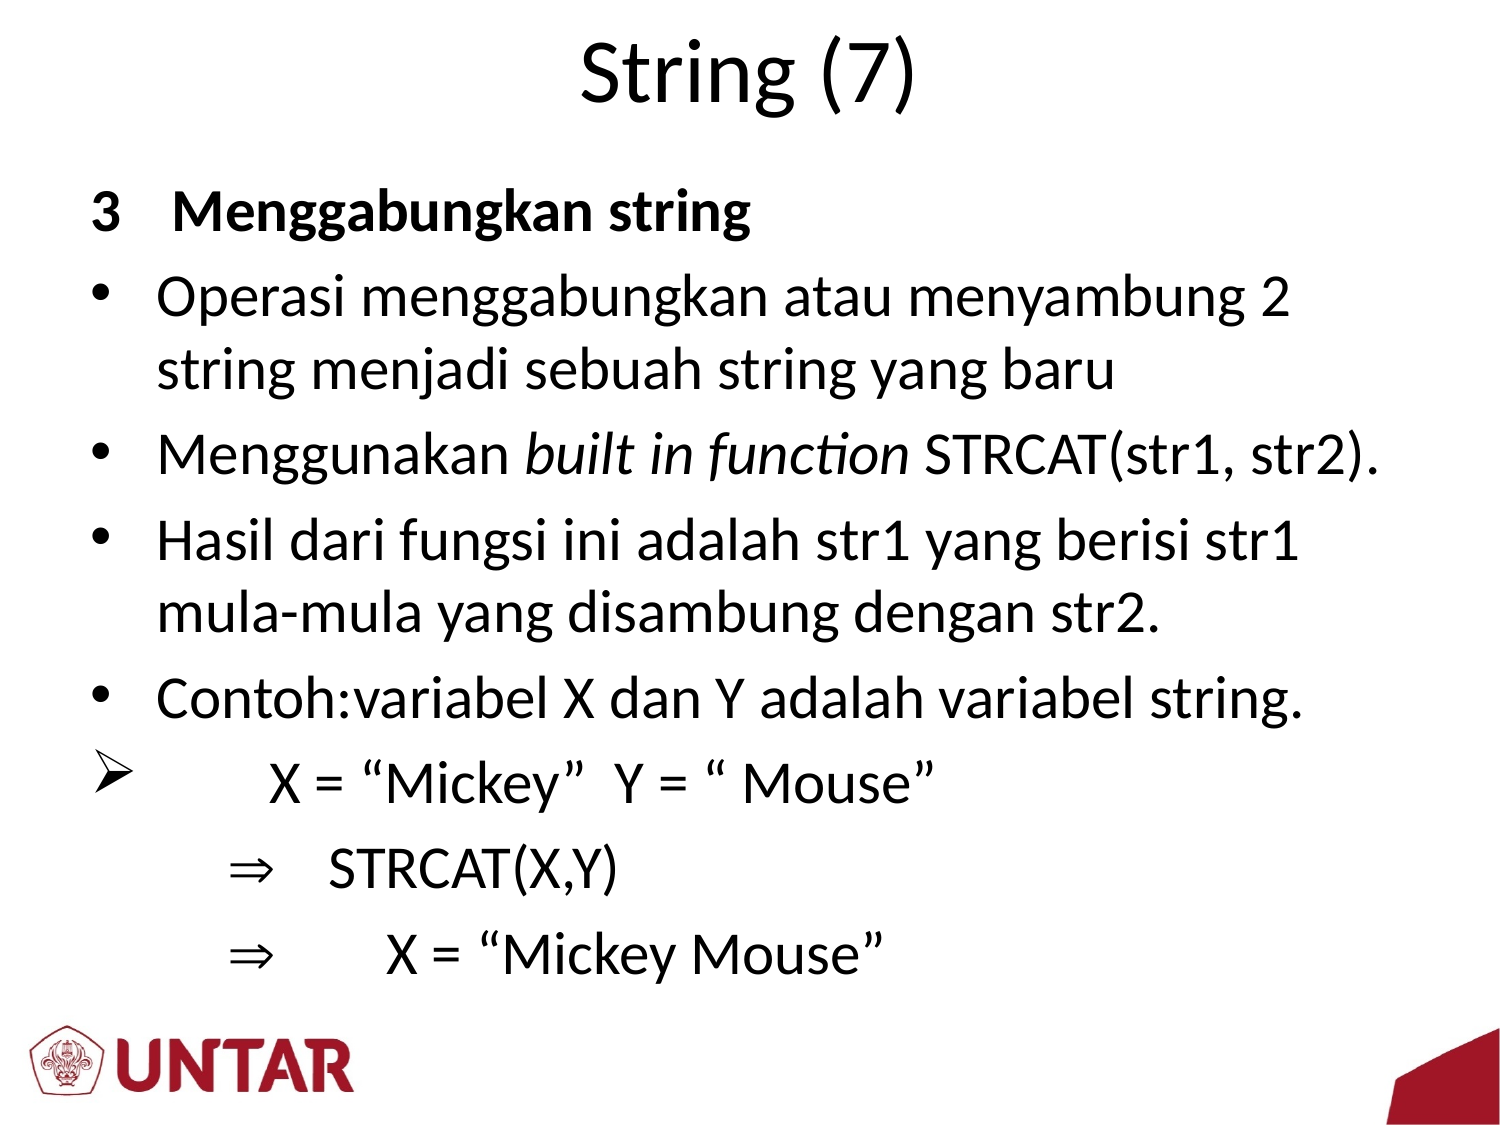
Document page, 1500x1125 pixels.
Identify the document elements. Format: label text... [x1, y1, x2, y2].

picture [0, 0, 1500, 1125]
title String (7) [75, 0, 1425, 138]
list Menggabungkan string Operasi menggabungkan atau menyambung 2 string menjadi sebuah string yang baru Menggunakan built in function STRCAT(str1, str2). Hasil dari fungsi ini adalah str1 yang berisi str1 mula-mula yang disambung dengan str2. Contoh:variabel X dan Y adalah variabel string. X = “Mickey” Y = “ Mouse”  STRCAT(X,Y)  X = “Mickey Mouse” [75, 162, 1425, 1005]
